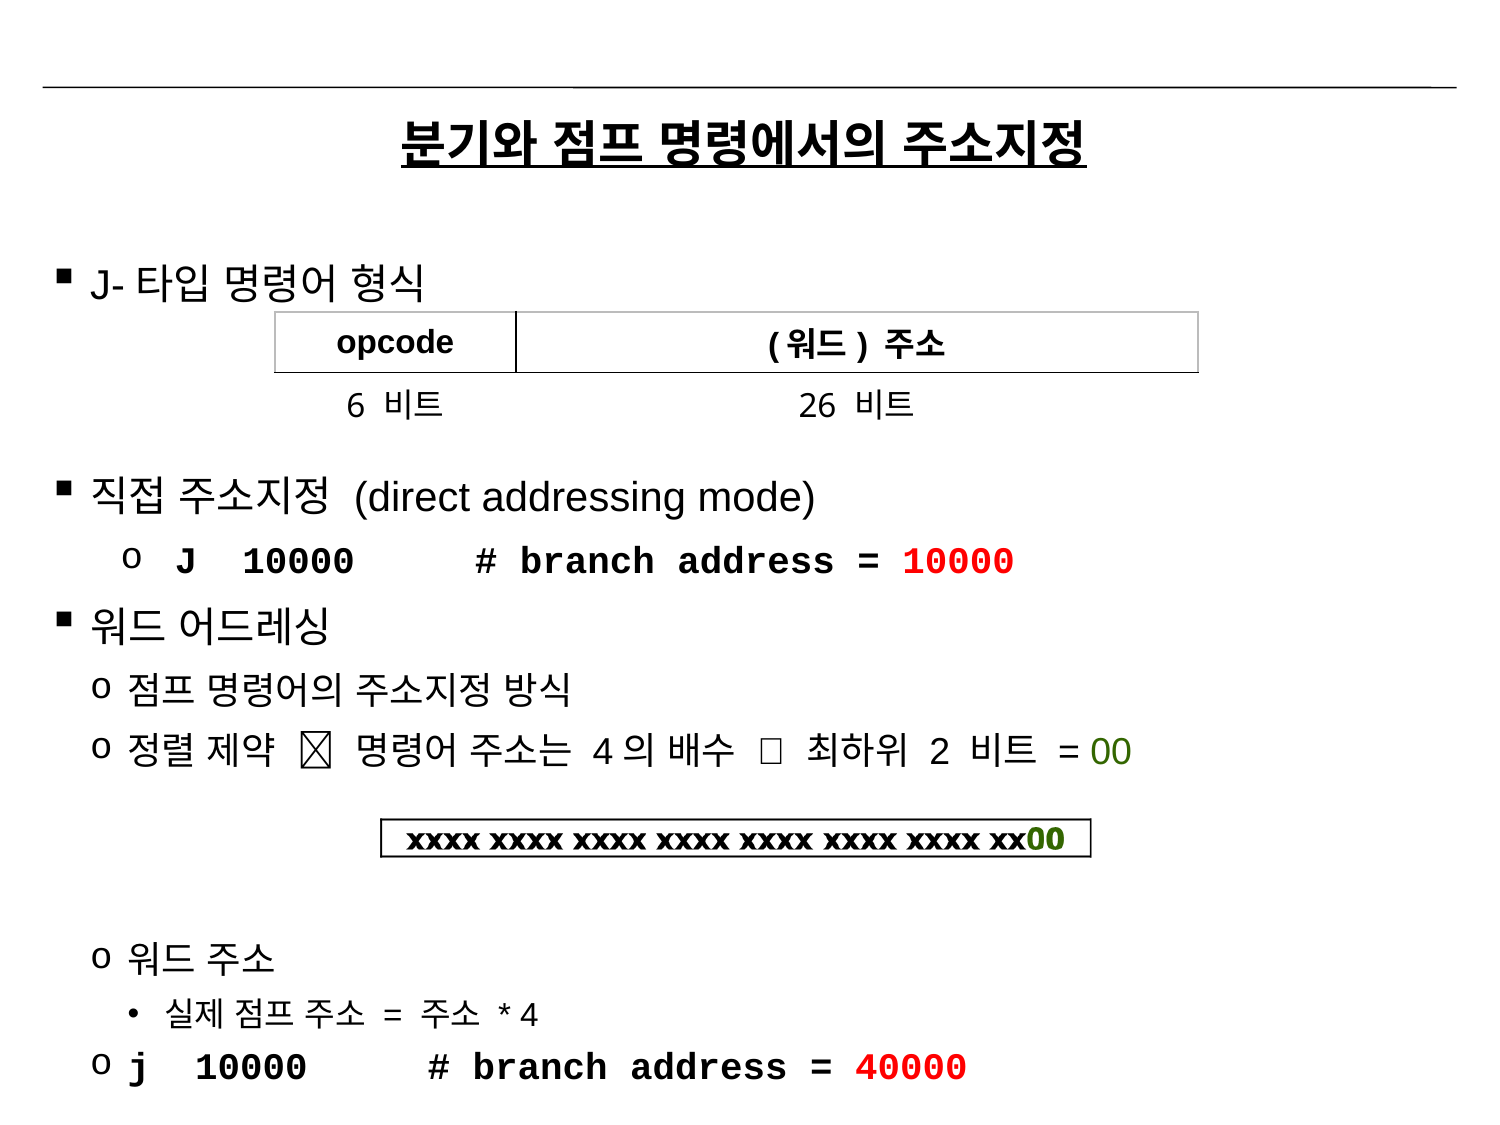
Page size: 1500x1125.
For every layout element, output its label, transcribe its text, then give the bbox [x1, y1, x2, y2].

table_header (워드) 주소 [517, 313, 1197, 372]
title 분기와 점프 명령에서의 주소지정 [37, 112, 1450, 213]
table_cell 26 비트 [516, 373, 1198, 434]
table_header opcode [276, 313, 515, 372]
list J-타입 명령어 형식 직접 주소지정 (direct addressing mode) J 10000 # branch address = 10000 워드 어드레싱 점프 명령어의 주소지정 방식 정렬 제약  명령어 주소는 4의 배수  최하위 2 비트 = 00 워드 주소 실제 점프 주소 = 주소 * 4 j 10000 # branch address = 40000 [37, 249, 1450, 944]
table_cell 6 비트 [275, 373, 516, 434]
picture [380, 809, 1092, 875]
